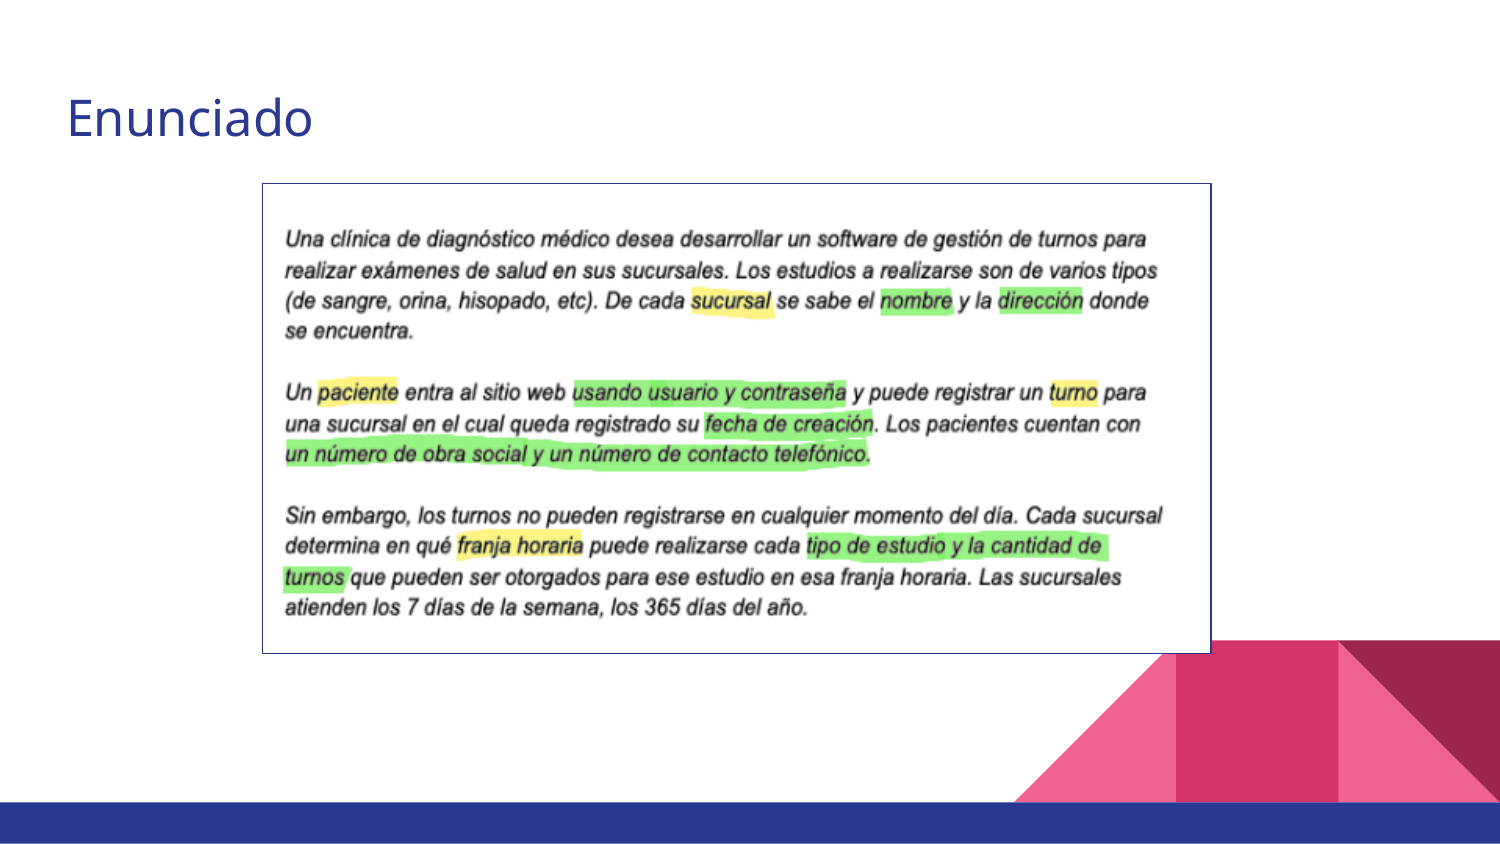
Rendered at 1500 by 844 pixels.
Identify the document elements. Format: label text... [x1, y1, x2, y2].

title Enunciado [51, 67, 1449, 167]
picture [262, 184, 1211, 654]
